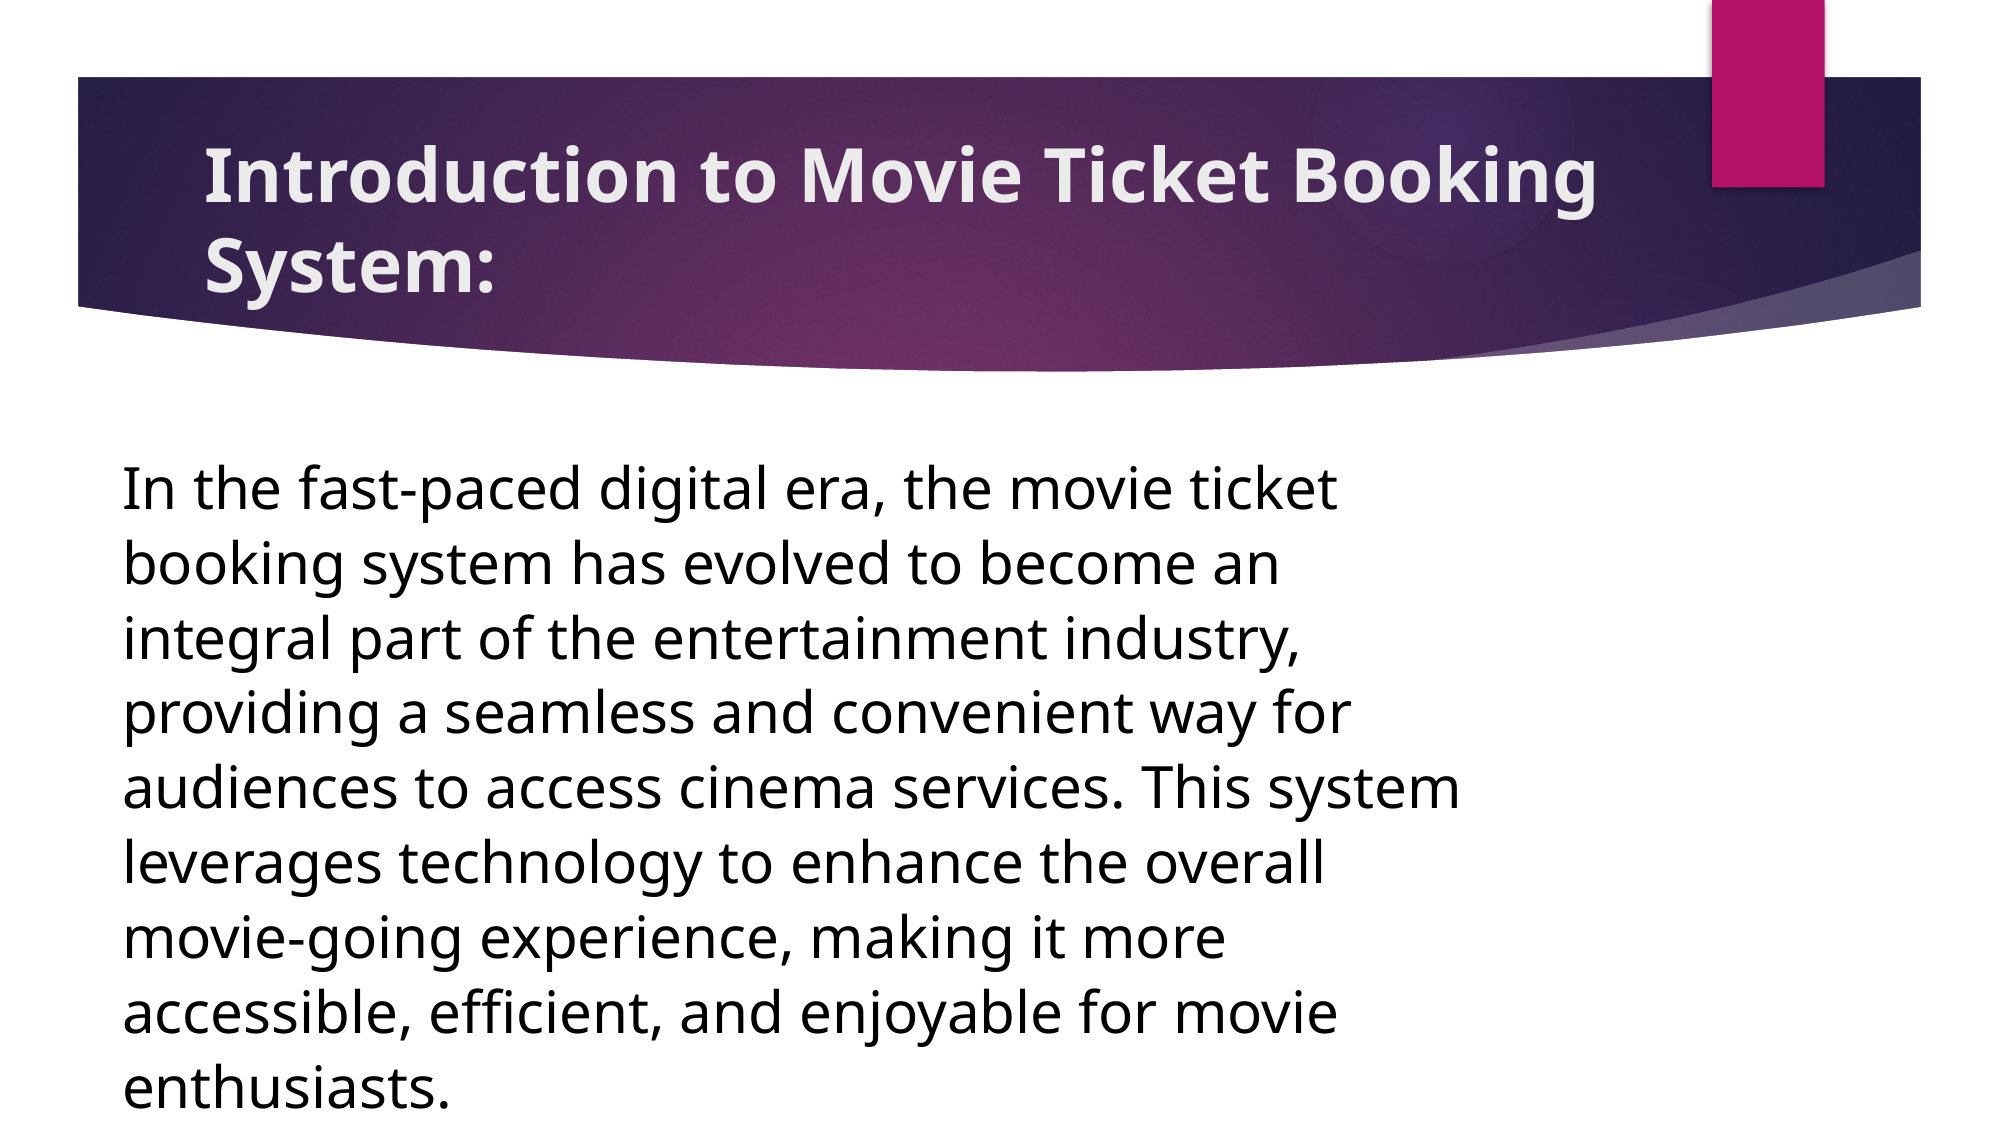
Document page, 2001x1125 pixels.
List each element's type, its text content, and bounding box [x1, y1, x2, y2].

text_box In the fast-paced digital era, the movie ticket booking system has evolved to become an integral part of the entertainment industry, providing a seamless and convenient way for audiences to access cinema services. This system leverages technology to enhance the overall movie-going experience, making it more accessible, efficient, and enjoyable for movie enthusiasts. [107, 312, 1523, 1125]
title Introduction to Movie Ticket Booking System: [189, 159, 1627, 276]
